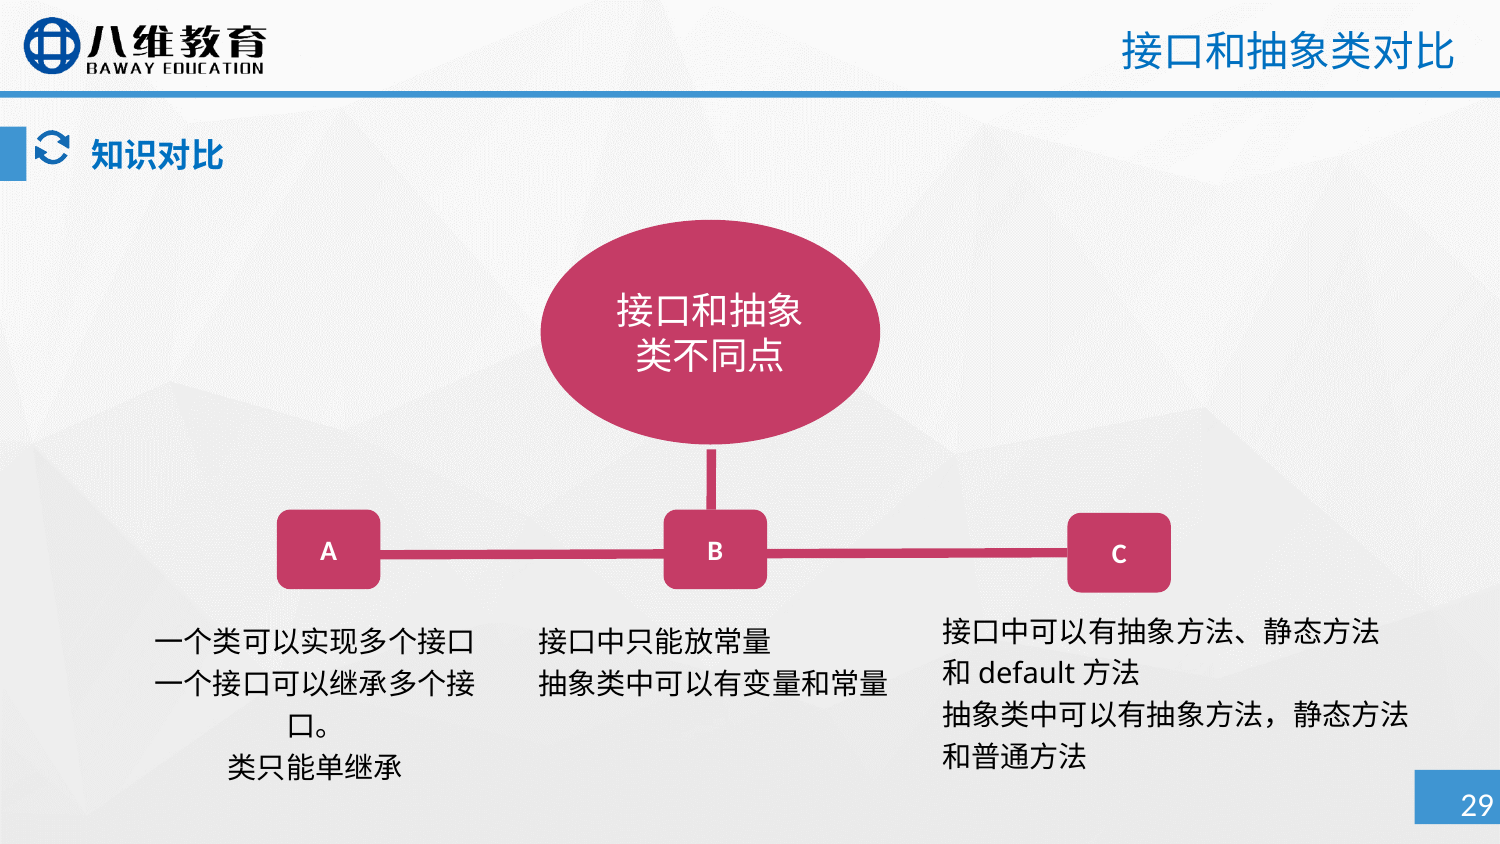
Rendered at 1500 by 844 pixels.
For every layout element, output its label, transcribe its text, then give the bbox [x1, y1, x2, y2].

text_box 一个类可以实现多个接口 一个接口可以继承多个接口。 类只能单继承 [123, 608, 507, 743]
text_box 接口中可以有抽象方法、静态方法 和default方法 抽象类中可以有抽象方法，静态方法 和普通方法 [927, 598, 1471, 732]
text_box [35, 146, 68, 165]
title 接口和抽象类对比 [360, 23, 1471, 84]
text_box 接口和抽象类不同点 [539, 218, 882, 446]
picture [0, 98, 1500, 844]
text_box B [662, 555, 769, 591]
text_box B [662, 508, 769, 552]
subtitle 知识对比 [76, 126, 1306, 186]
text_box A [275, 508, 382, 591]
text_box C [1066, 511, 1172, 594]
text_box 接口中只能放常量 抽象类中可以有变量和常量 [523, 608, 906, 743]
picture [0, 0, 1500, 91]
text_box [36, 130, 70, 149]
